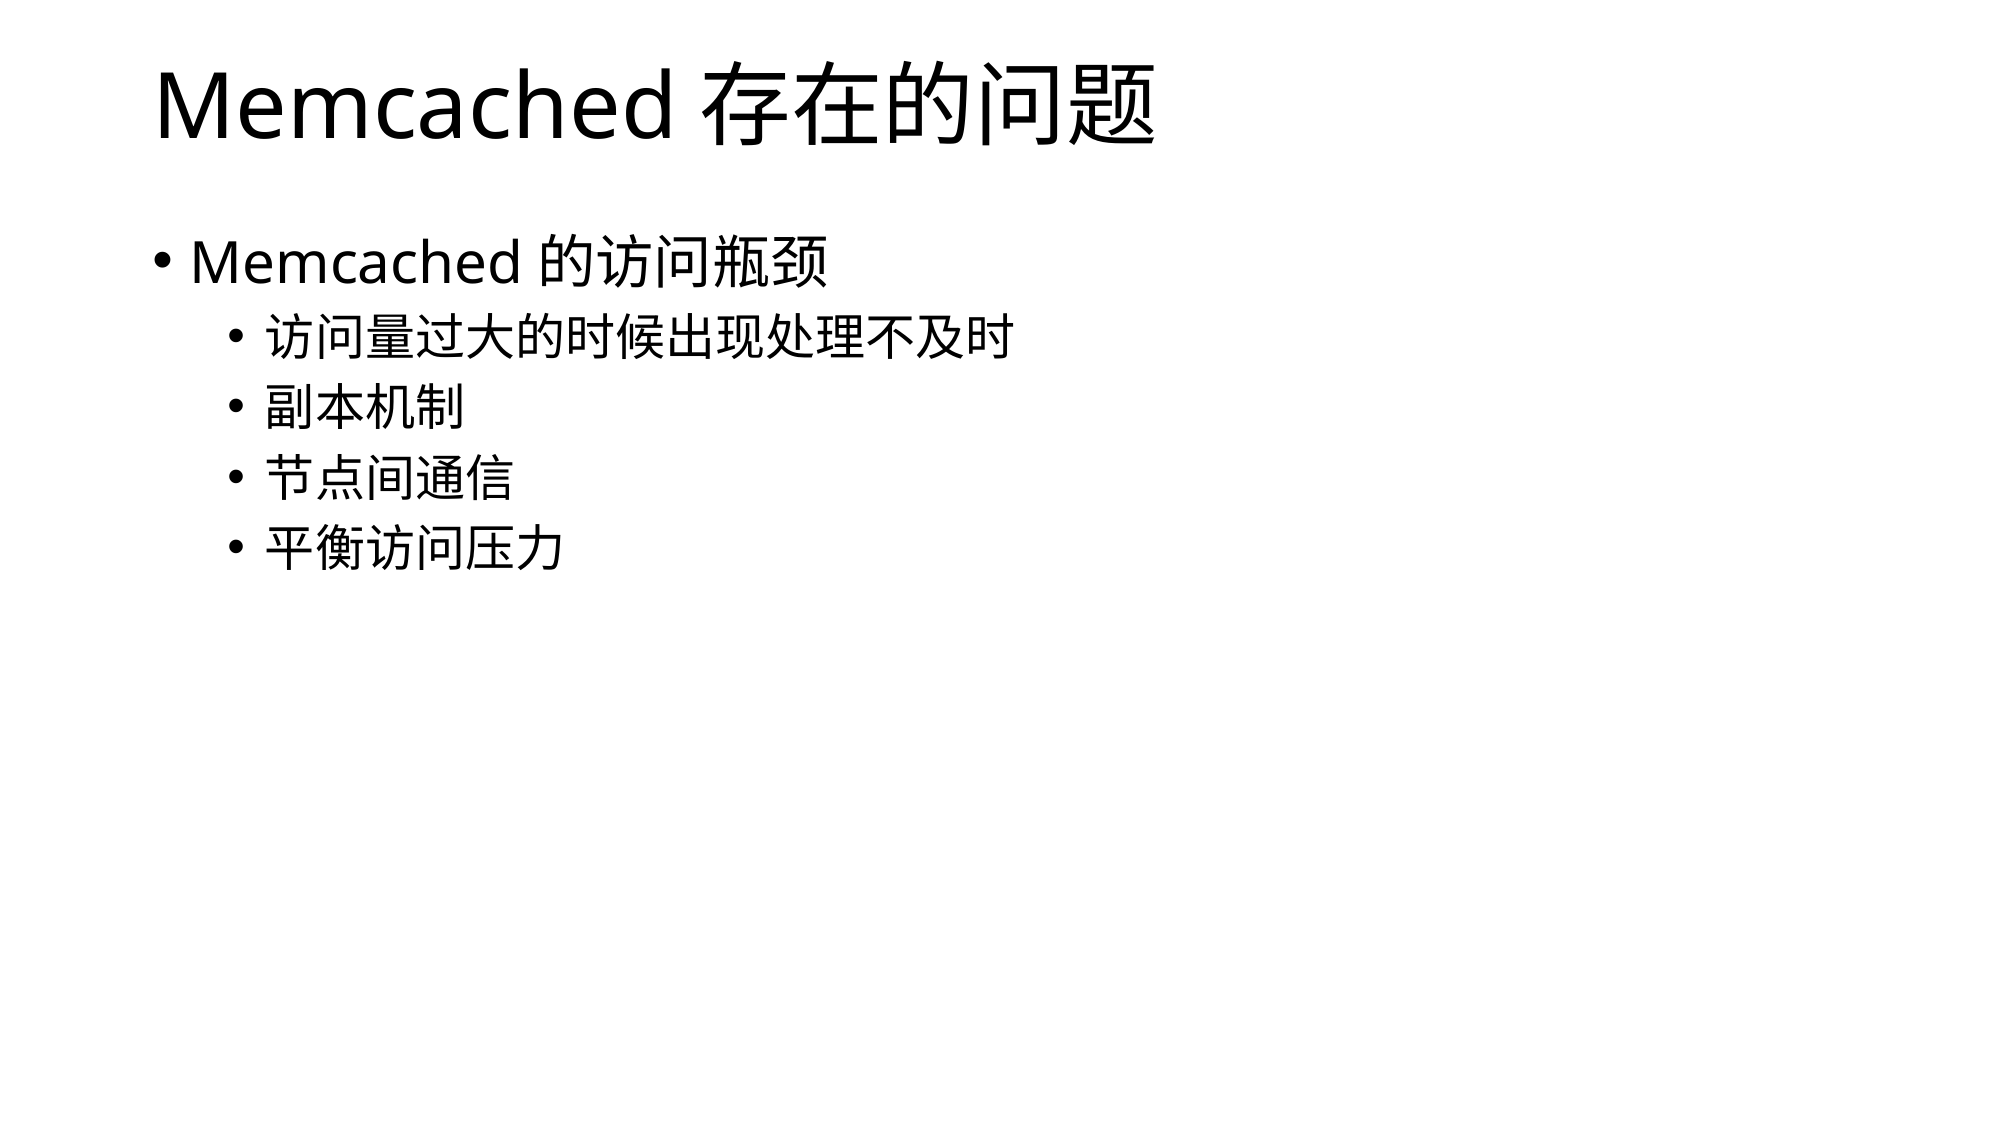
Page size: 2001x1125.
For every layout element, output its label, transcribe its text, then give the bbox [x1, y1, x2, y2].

list Memcached的访问瓶颈 访问量过大的时候出现处理不及时 副本机制 节点间通信 平衡访问压力 [137, 217, 1863, 932]
title Memcached存在的问题 [137, 0, 1863, 217]
